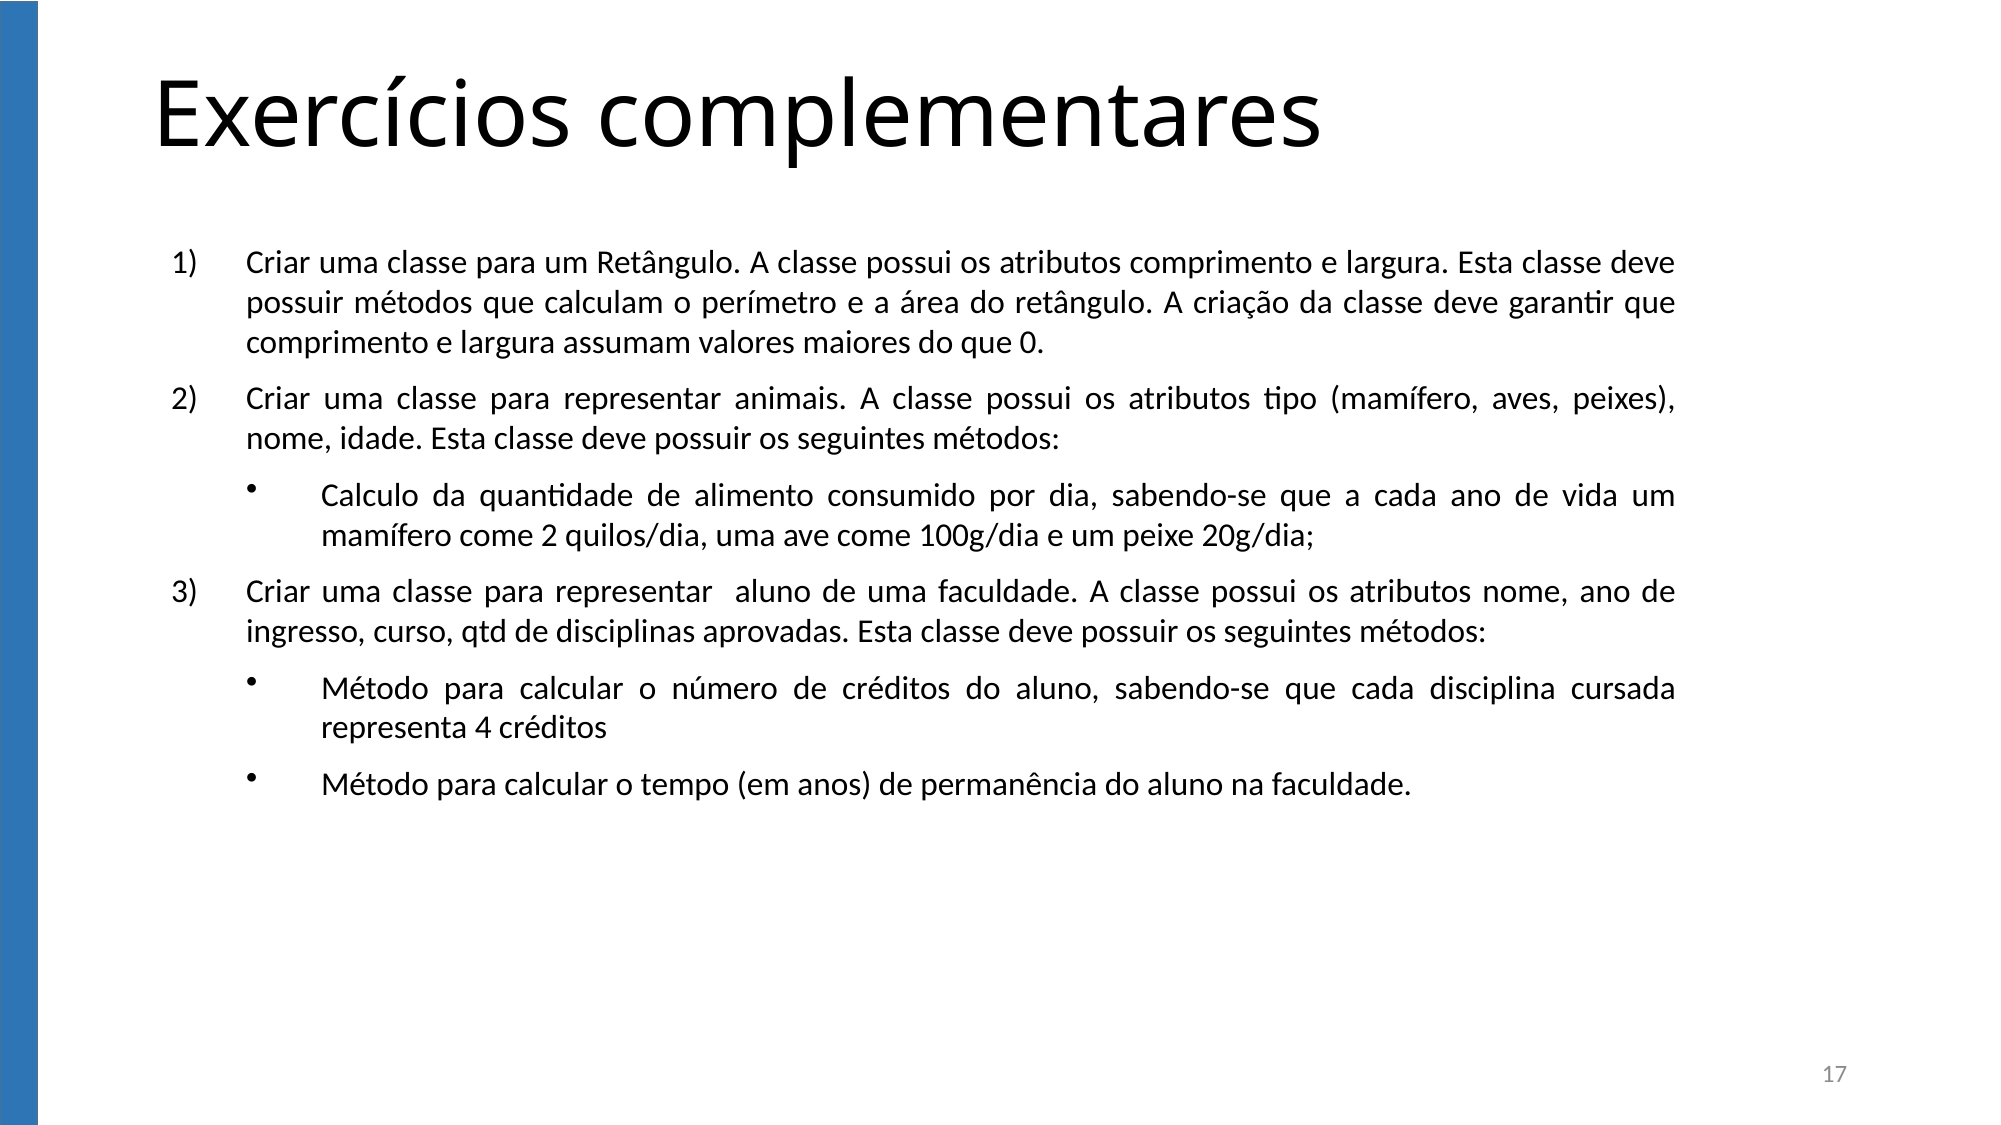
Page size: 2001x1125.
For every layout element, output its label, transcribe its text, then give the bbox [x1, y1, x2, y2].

text_box Exercícios complementares [137, 59, 1986, 278]
slide_number 17 [1412, 1042, 1863, 1103]
text_box Criar uma classe para um Retângulo. A classe possui os atributos comprimento e largura. Esta classe deve possuir métodos que calculam o perímetro e a área do retângulo. A criação da classe deve garantir que comprimento e largura assumam valores maiores do que 0. Criar uma classe para representar animais. A classe possui os atributos tipo (mamífero, aves, peixes), nome, idade. Esta classe deve possuir os seguintes métodos: Calculo da quantidade de alimento consumido por dia, sabendo-se que a cada ano de vida um mamífero come 2 quilos/dia, uma ave come 100g/dia e um peixe 20g/dia; Criar uma classe para representar aluno de uma faculdade. A classe possui os atributos nome, ano de ingresso, curso, qtd de disciplinas aprovadas. Esta classe deve possuir os seguintes métodos: Método para calcular o número de créditos do aluno, sabendo-se que cada disciplina cursada representa 4 créditos Método para calcular o tempo (em anos) de permanência do aluno na faculdade. [156, 278, 1693, 810]
text_box [0, 1, 38, 1125]
